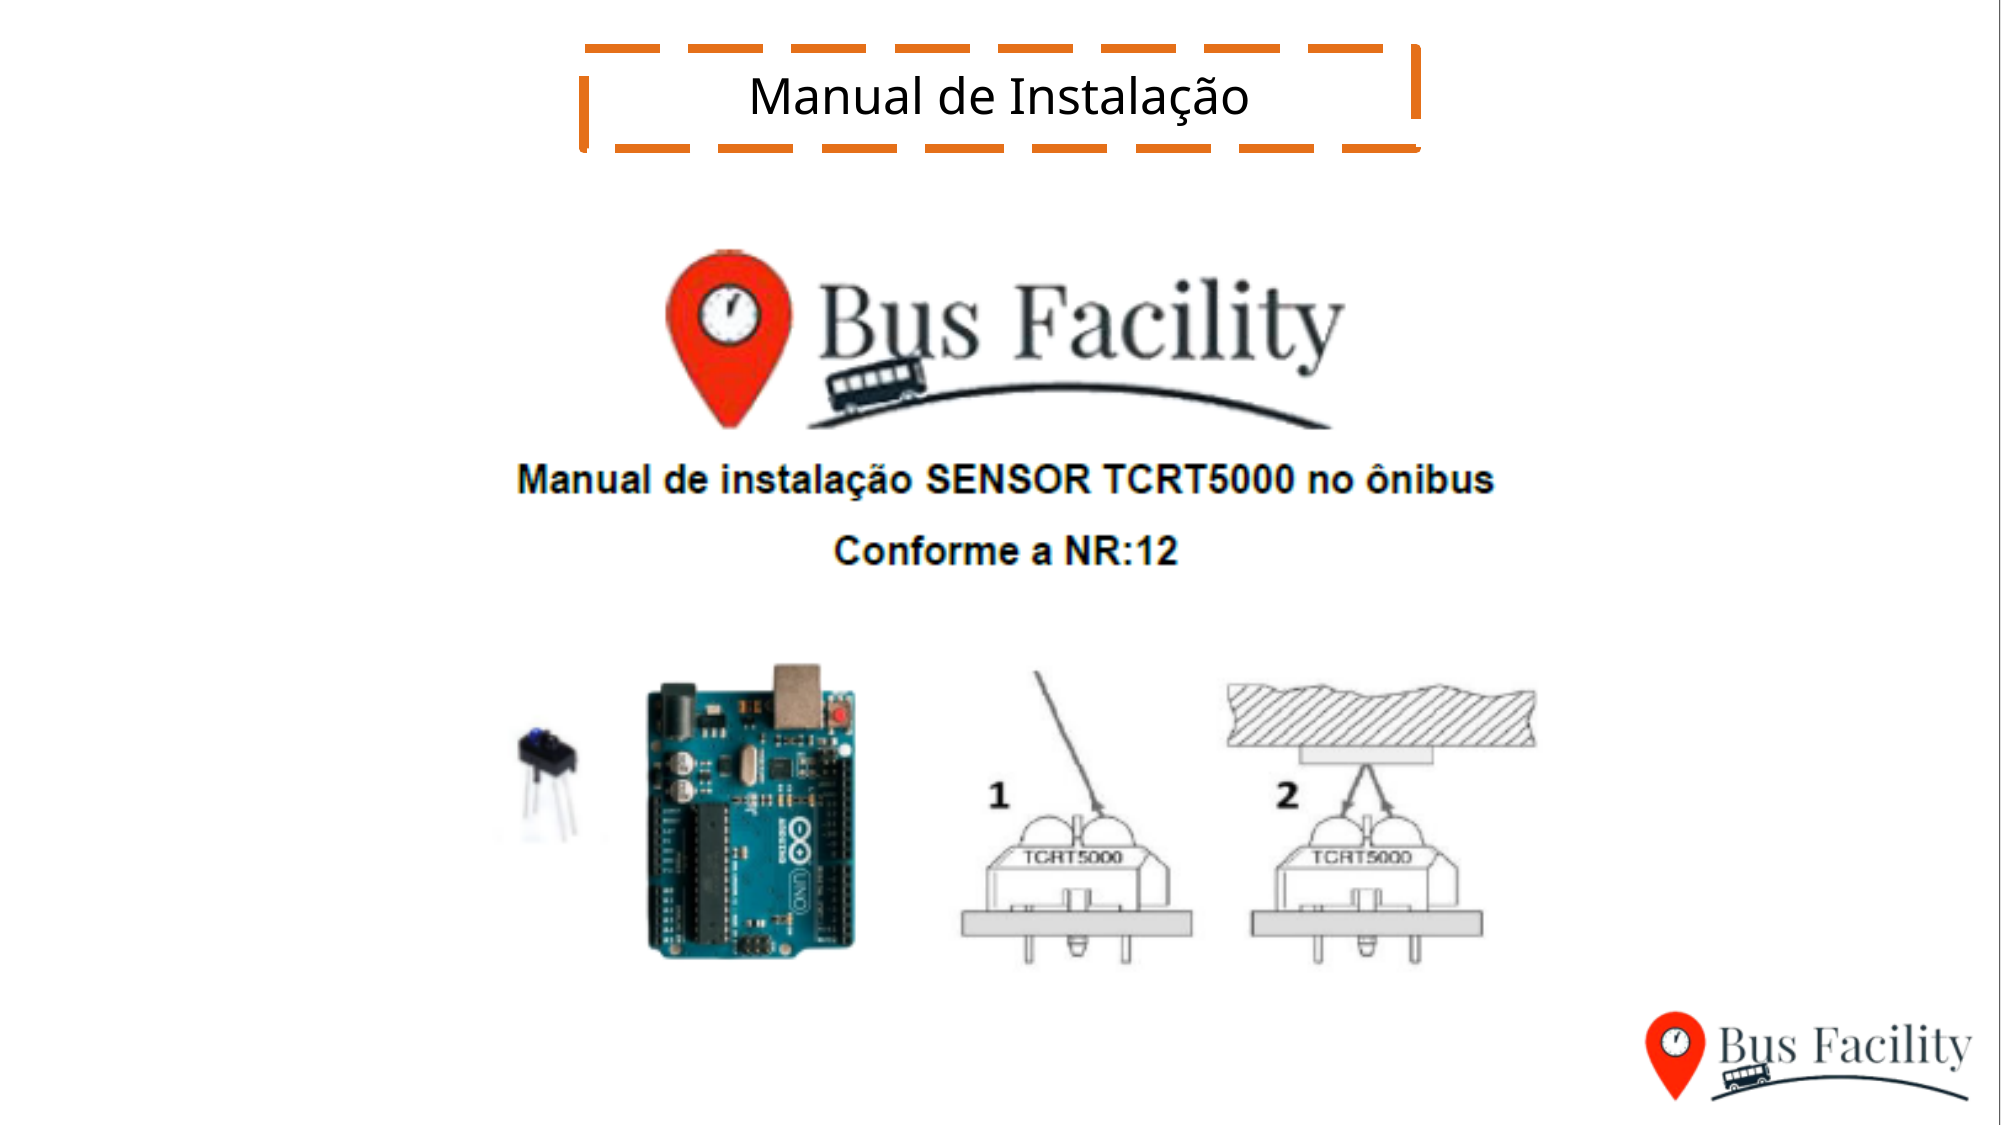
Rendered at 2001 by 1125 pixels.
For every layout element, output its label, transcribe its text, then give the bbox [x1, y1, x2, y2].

picture [0, 0, 2001, 1125]
text_box Manual de Instalação [584, 48, 1416, 149]
